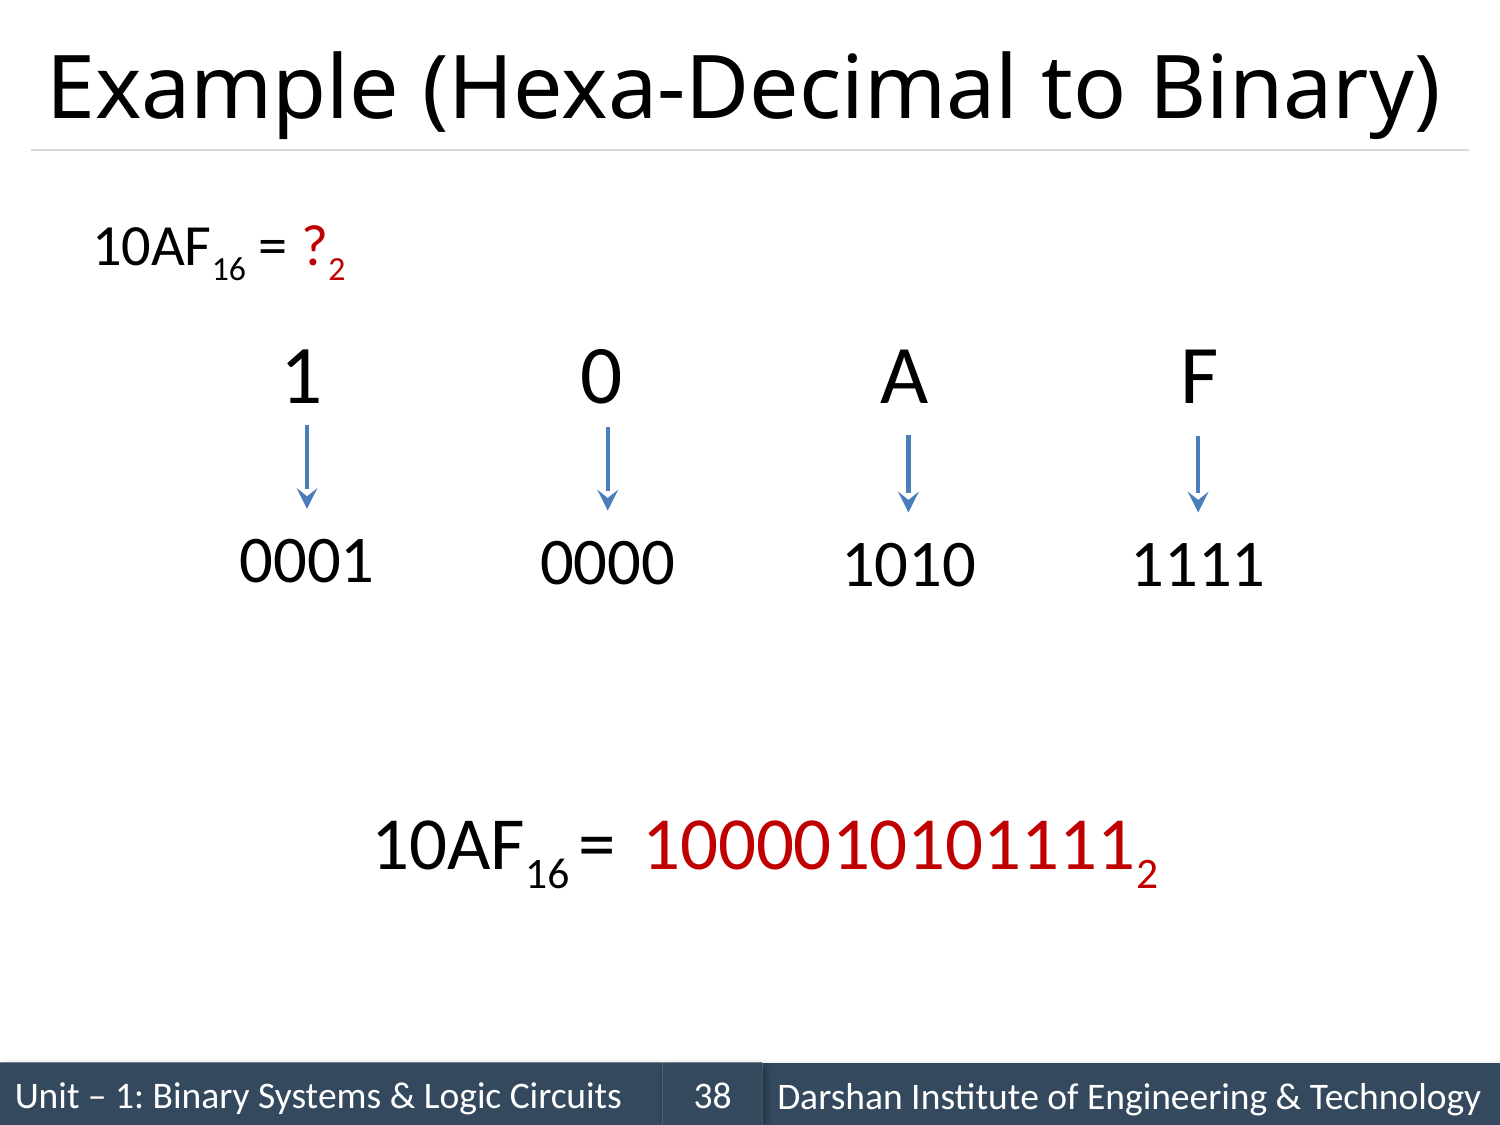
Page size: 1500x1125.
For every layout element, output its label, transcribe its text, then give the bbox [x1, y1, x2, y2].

text_box 0000 [522, 510, 694, 606]
title Example (Hexa-Decimal to Binary) [31, 17, 1469, 150]
text_box 10AF16 = ?2 [50, 200, 388, 295]
text_box 10000101011112 [624, 787, 1175, 905]
text_box 1111 [1110, 512, 1286, 608]
text_box 1010 [823, 512, 994, 608]
text_box 1 0 A F [237, 312, 1263, 428]
text_box 10AF16 = [337, 787, 624, 905]
text_box 0001 [221, 508, 393, 604]
